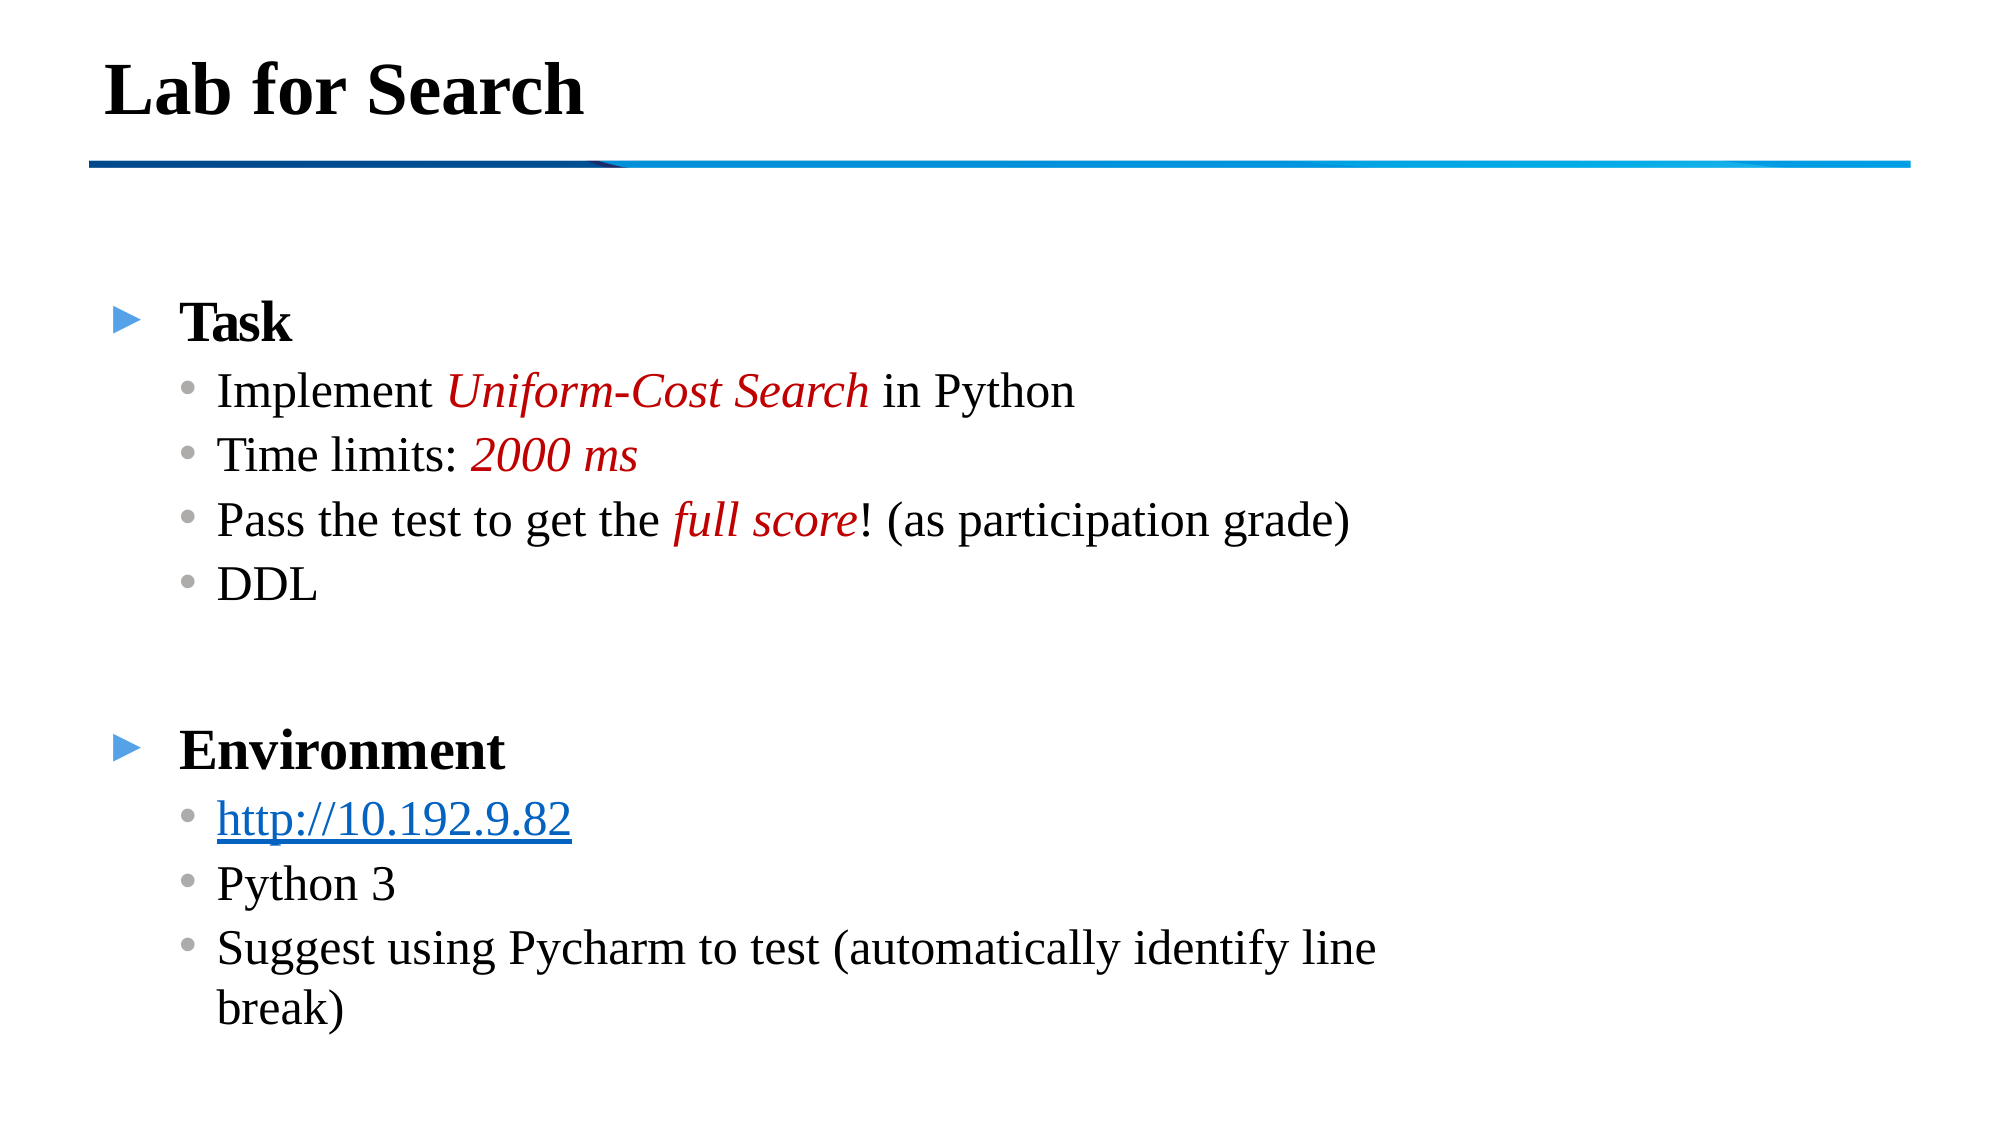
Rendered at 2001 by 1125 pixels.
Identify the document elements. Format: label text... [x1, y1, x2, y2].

text_box Task Implement Uniform-Cost Search in Python Time limits: 2000 ms Pass the test to get the full score! (as participation grade) DDL Environment http://10.192.9.82 Python 3 Suggest using Pycharm to test (automatically identify line break) [102, 274, 1517, 1035]
picture [588, 160, 621, 168]
title Lab for Search [102, 37, 588, 228]
picture [89, 160, 102, 168]
